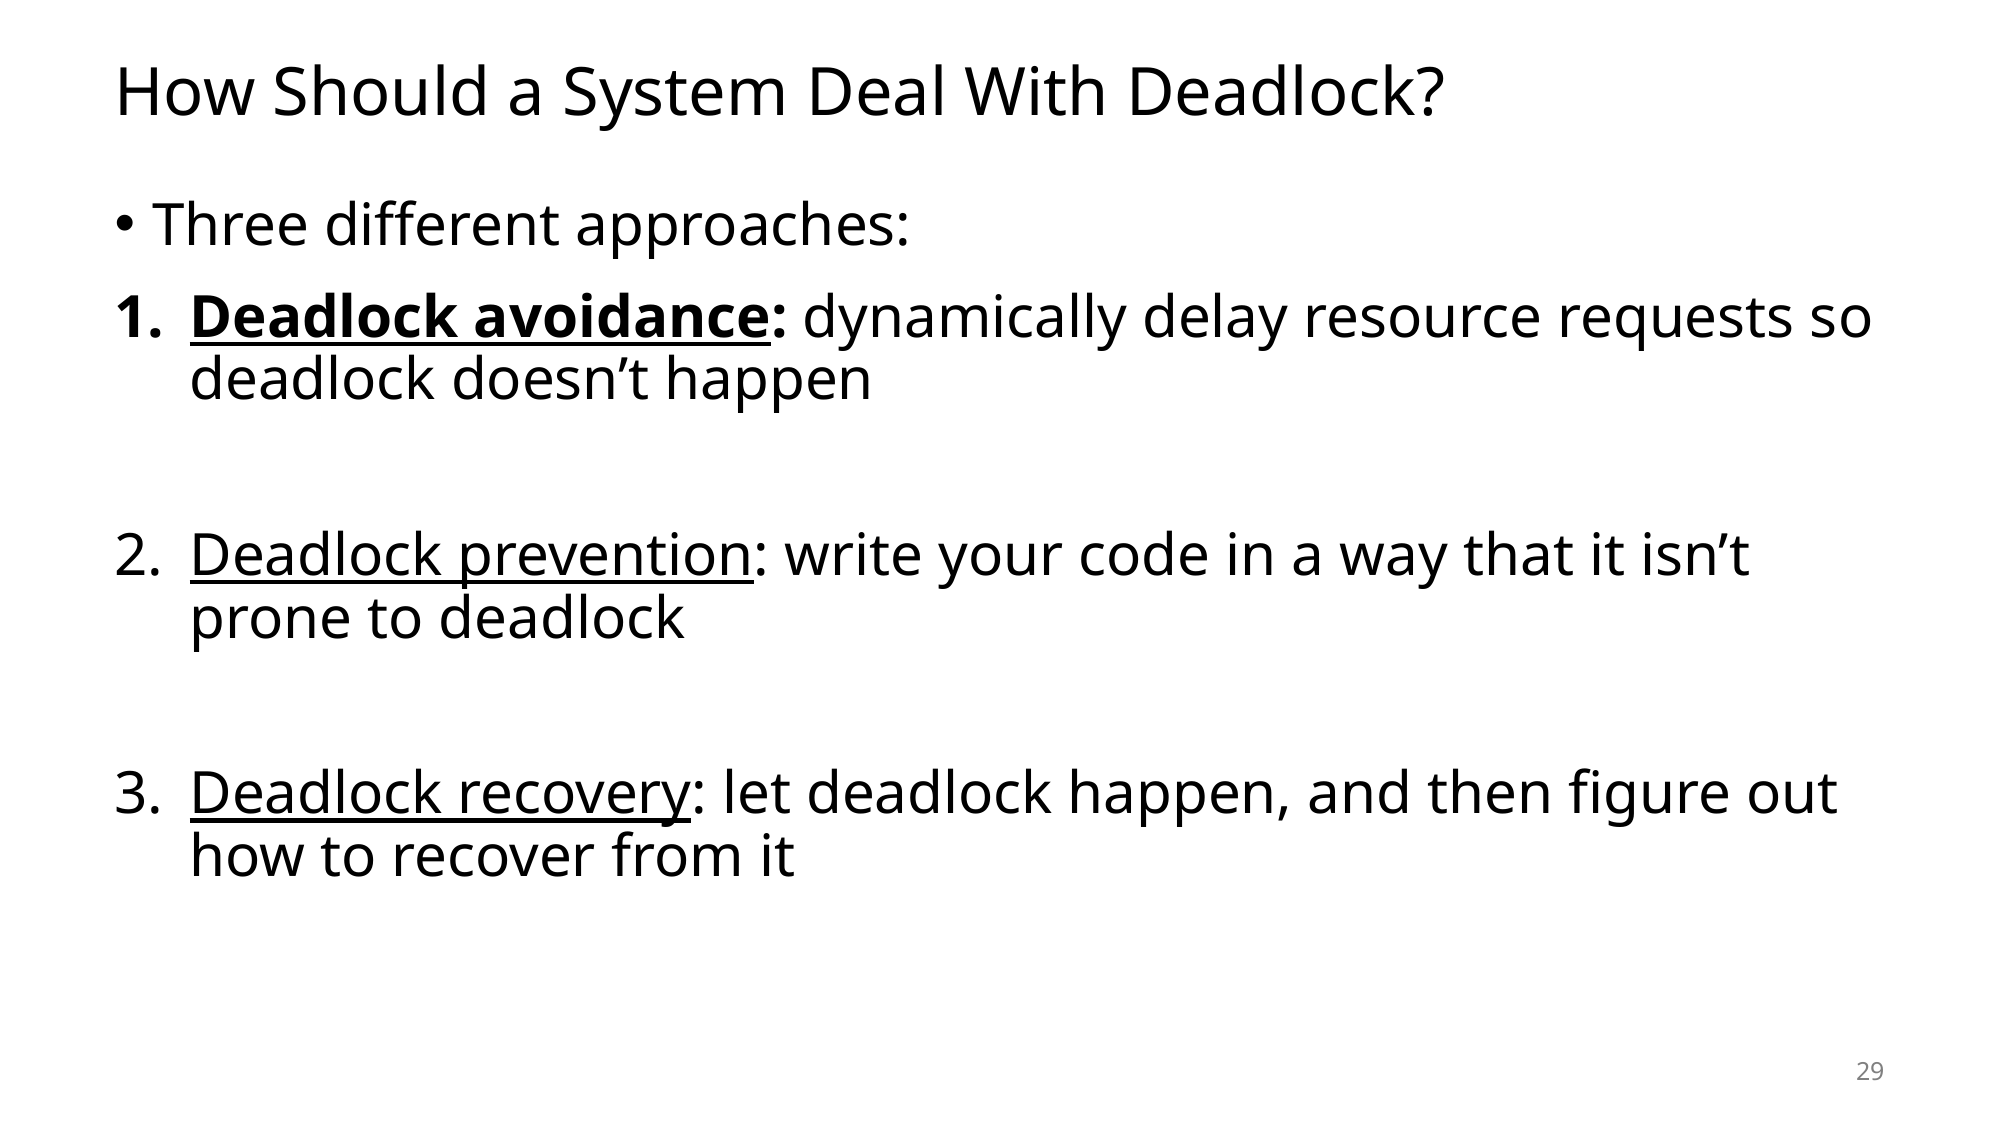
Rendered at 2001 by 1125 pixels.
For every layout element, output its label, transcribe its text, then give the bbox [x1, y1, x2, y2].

title How Should a System Deal With Deadlock? [99, 37, 1900, 150]
list Three different approaches: Deadlock avoidance: dynamically delay resource requests so deadlock doesn’t happen Deadlock prevention: write your code in a way that it isn’t prone to deadlock Deadlock recovery: let deadlock happen, and then figure out how to recover from it [99, 187, 1900, 1013]
slide_number 29 [1749, 1042, 1900, 1103]
